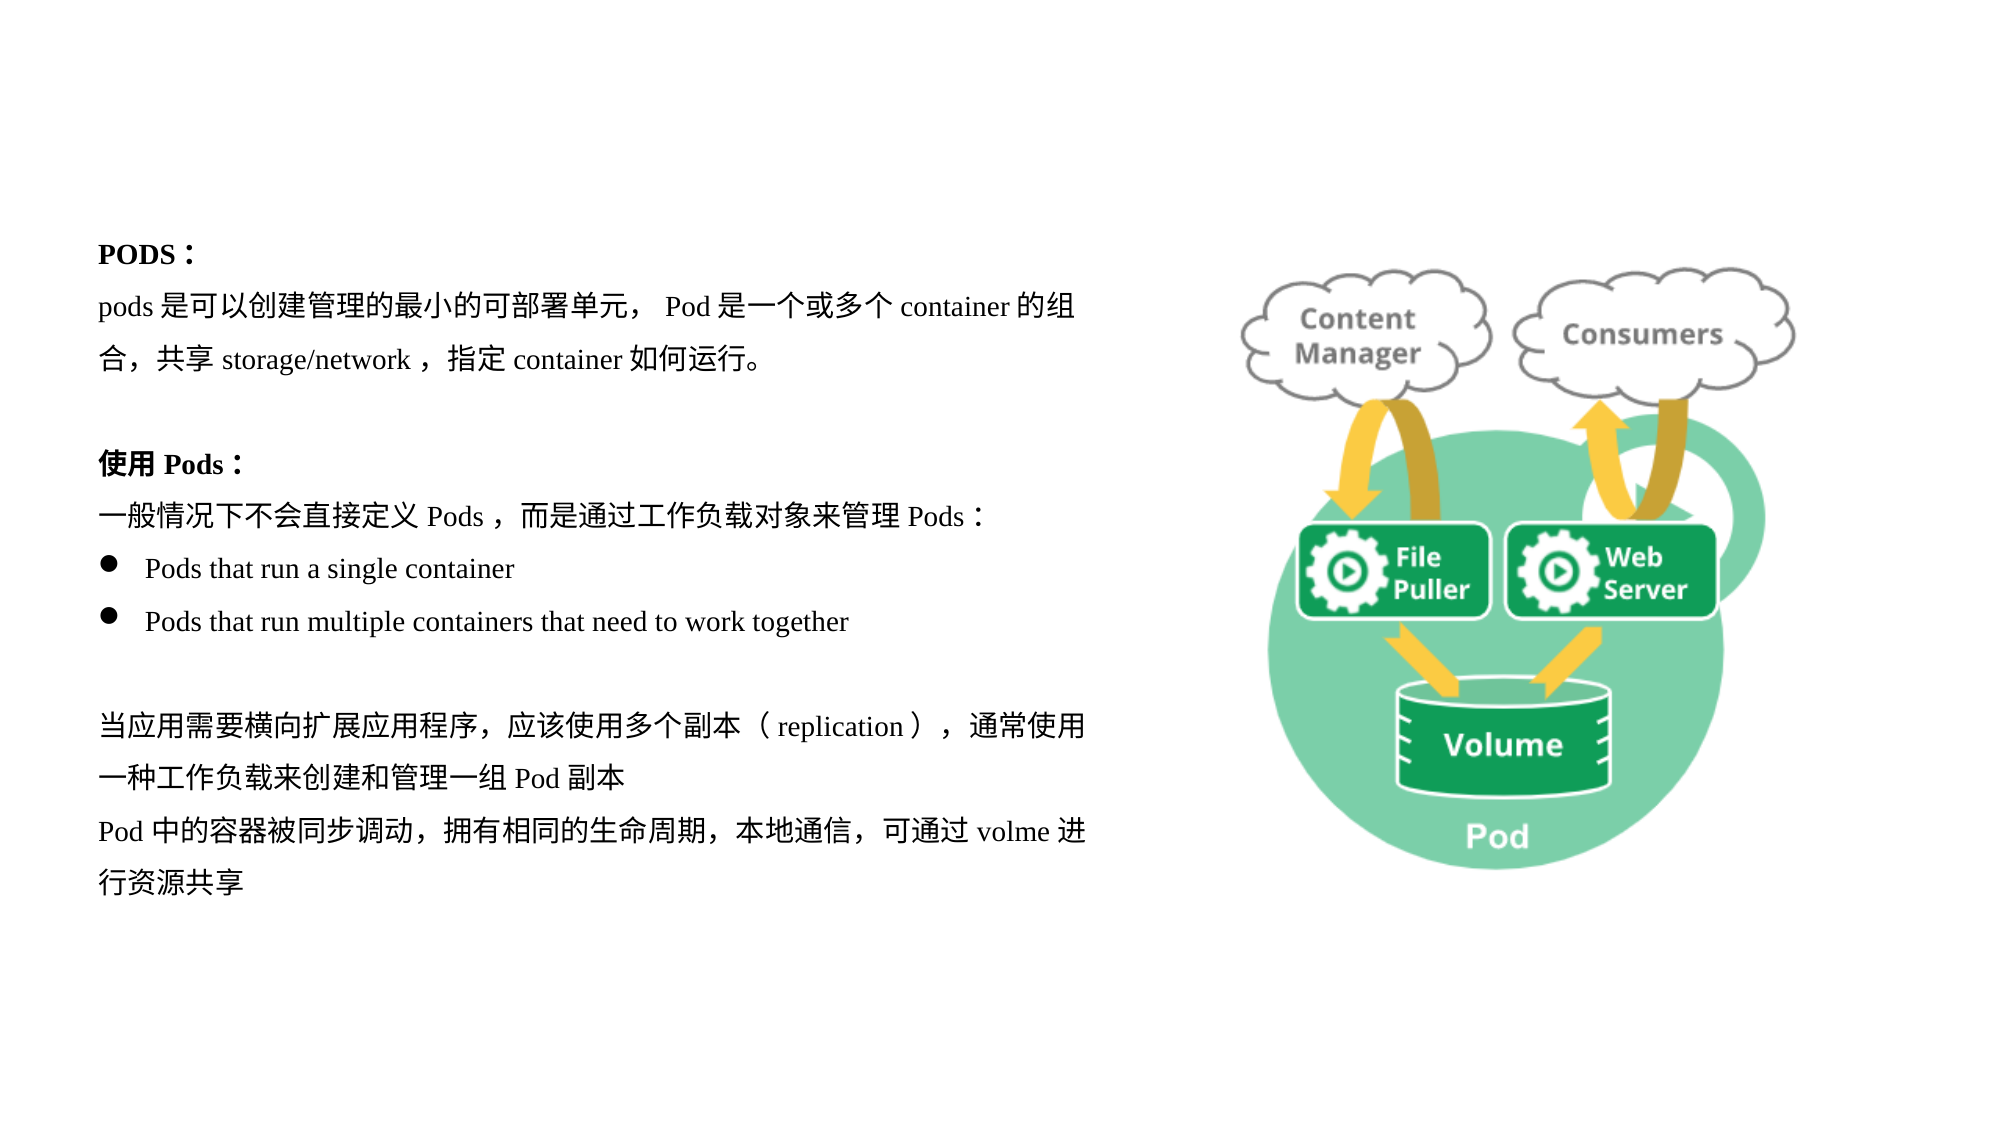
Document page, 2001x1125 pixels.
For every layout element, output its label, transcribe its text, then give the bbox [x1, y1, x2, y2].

picture [1235, 236, 1847, 889]
text_box PODS： pods是可以创建管理的最小的可部署单元，Pod是一个或多个container的组合，共享storage/network，指定container如何运行。 使用Pods： 一般情况下不会直接定义Pods，而是通过工作负载对象来管理Pods： Pods that run a single container Pods that run multiple containers that need to work together 当应用需要横向扩展应用程序，应该使用多个副本（replication），通常使用一种工作负载来创建和管理一组Pod副本 Pod中的容器被同步调动，拥有相同的生命周期，本地通信，可通过volme进行资源共享 [83, 210, 1106, 907]
